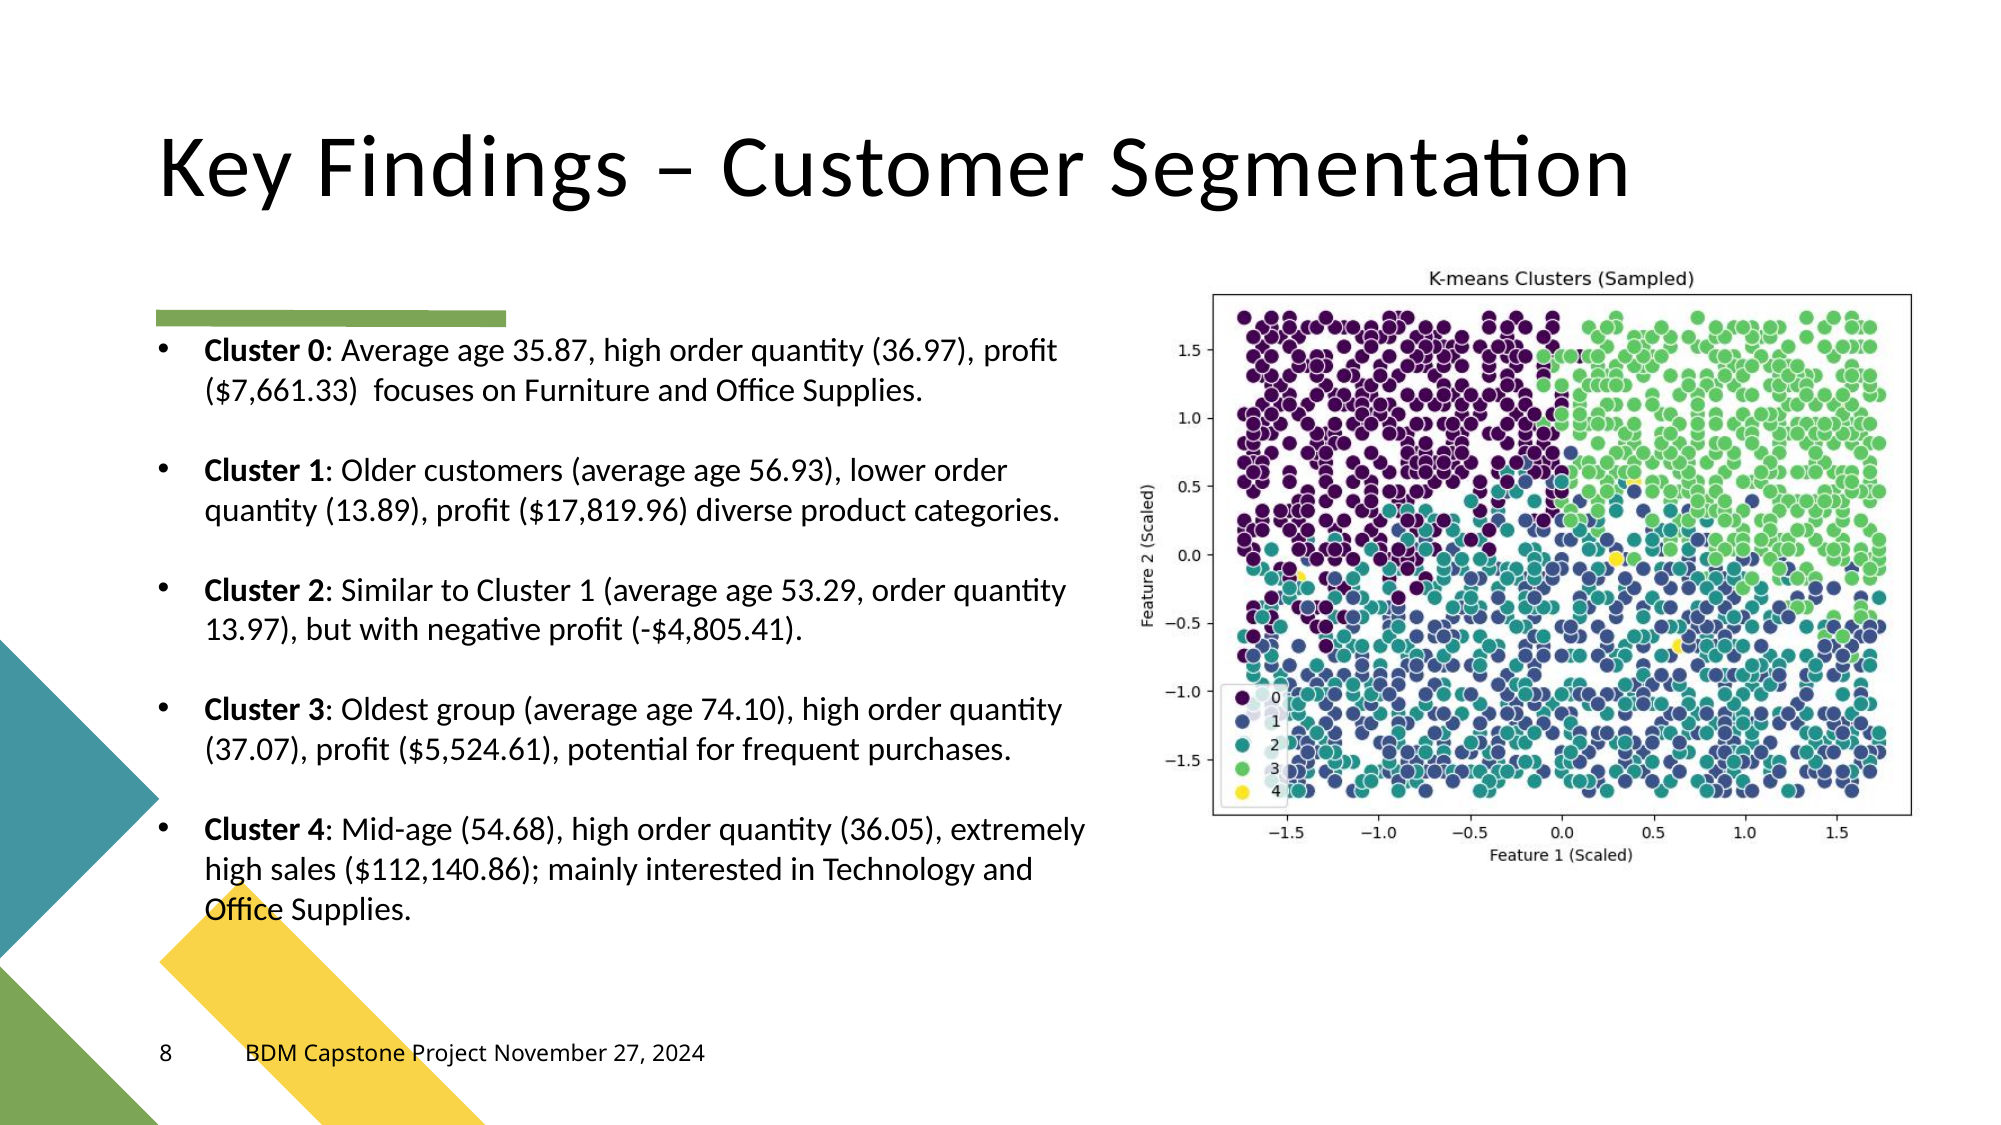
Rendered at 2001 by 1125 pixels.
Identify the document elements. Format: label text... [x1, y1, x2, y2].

text_box Cluster 0: Average age 35.87, high order quantity (36.97), profit ($7,661.33) focuses on Furniture and Office Supplies. Cluster 1: Older customers (average age 56.93), lower order quantity (13.89), profit ($17,819.96) diverse product categories. Cluster 2: Similar to Cluster 1 (average age 53.29, order quantity 13.97), but with negative profit (-$4,805.41). Cluster 3: Oldest group (average age 74.10), high order quantity (37.07), profit ($5,524.61), potential for frequent purchases. Cluster 4: Mid-age (54.68), high order quantity (36.05), extremely high sales ($112,140.86); mainly interested in Technology and Office Supplies. [142, 320, 1124, 1015]
text_box November 27, 2024 [493, 1038, 709, 1080]
footer BDM Capstone Project [245, 1038, 491, 1080]
title Key Findings – Customer Segmentation [159, 108, 1660, 216]
slide_number 8 [159, 1038, 245, 1080]
picture [1100, 213, 2000, 889]
